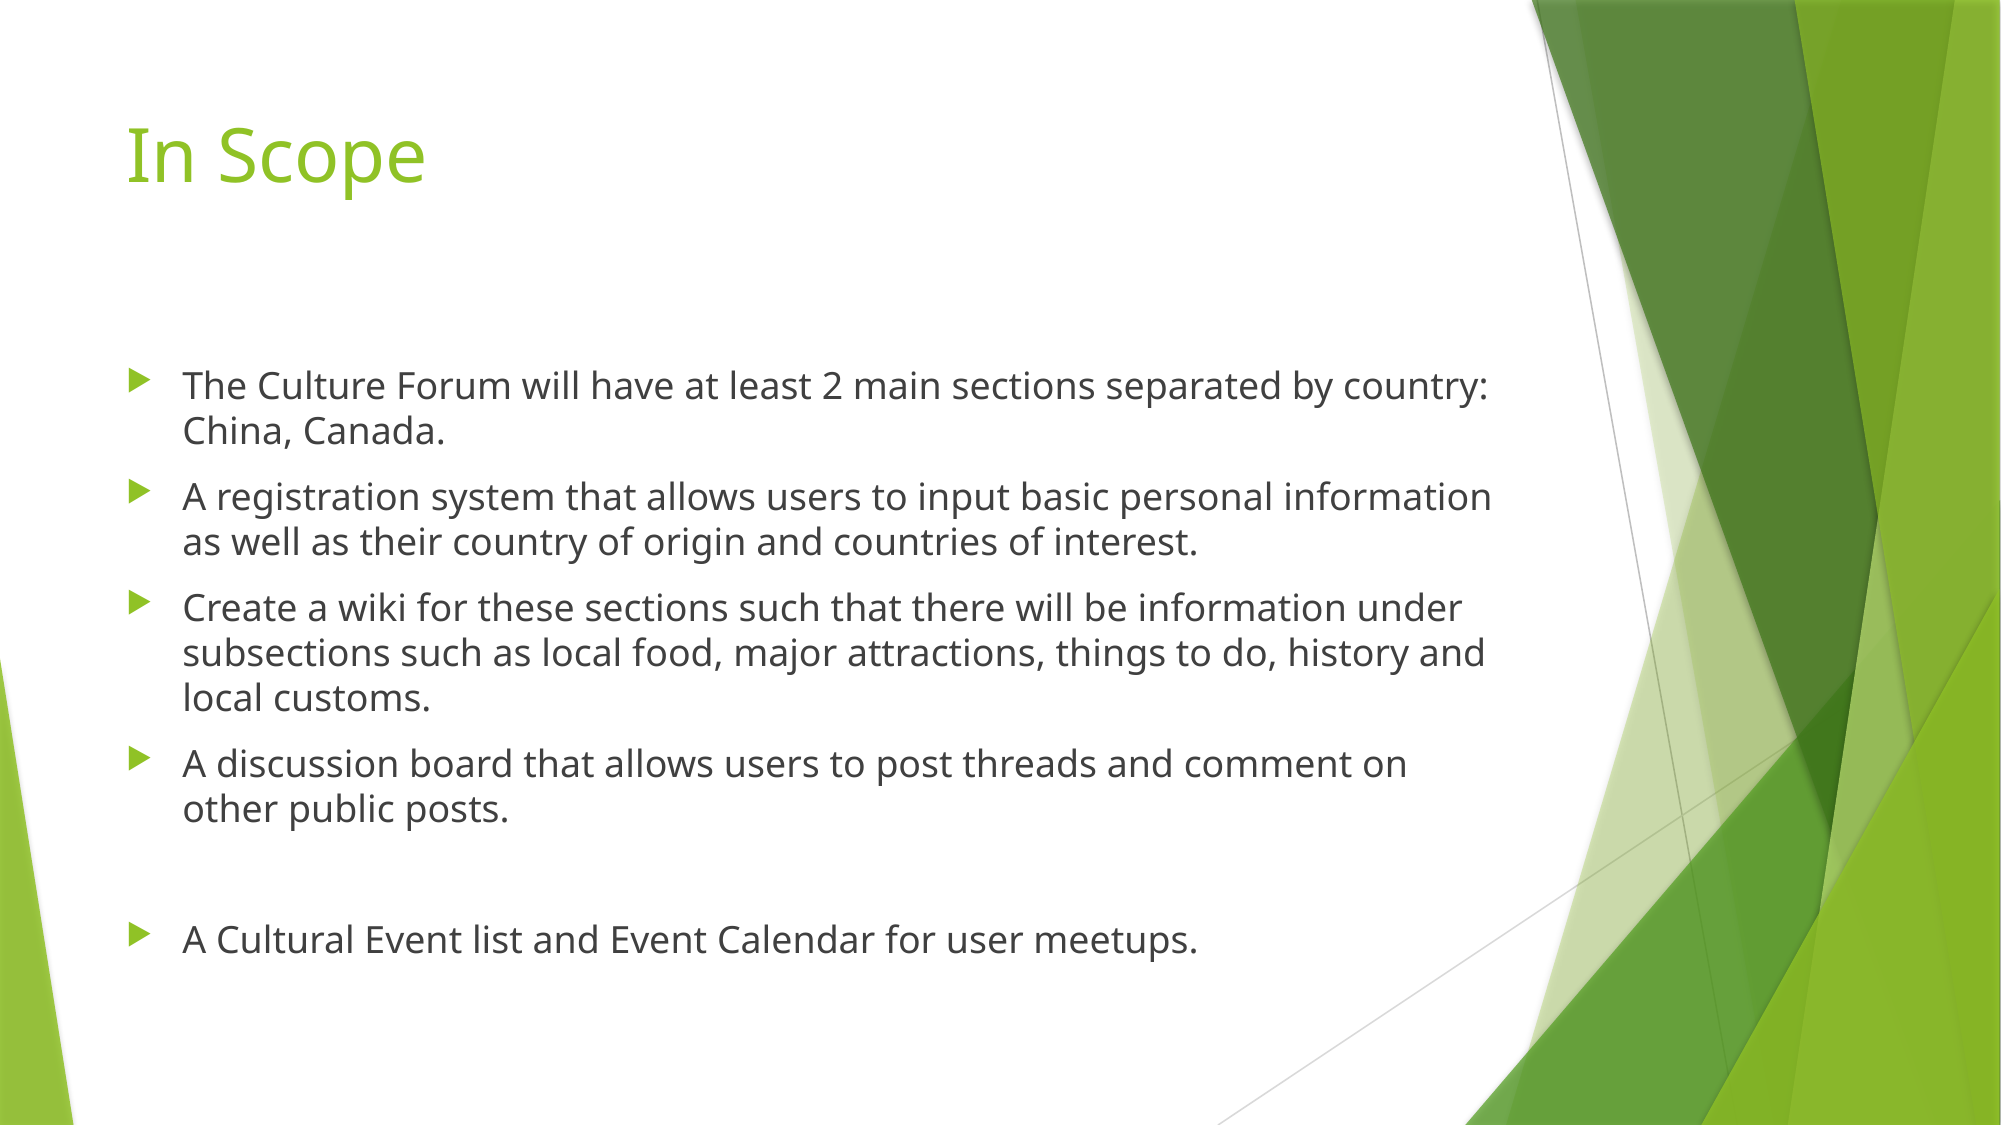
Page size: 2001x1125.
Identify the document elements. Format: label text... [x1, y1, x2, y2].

list The Culture Forum will have at least 2 main sections separated by country: China, Canada. A registration system that allows users to input basic personal information as well as their country of origin and countries of interest. Create a wiki for these sections such that there will be information under subsections such as local food, major attractions, things to do, history and local customs. A discussion board that allows users to post threads and comment on other public posts. A Cultural Event list and Event Calendar for user meetups. [111, 354, 1522, 992]
title In Scope [111, 99, 1522, 317]
